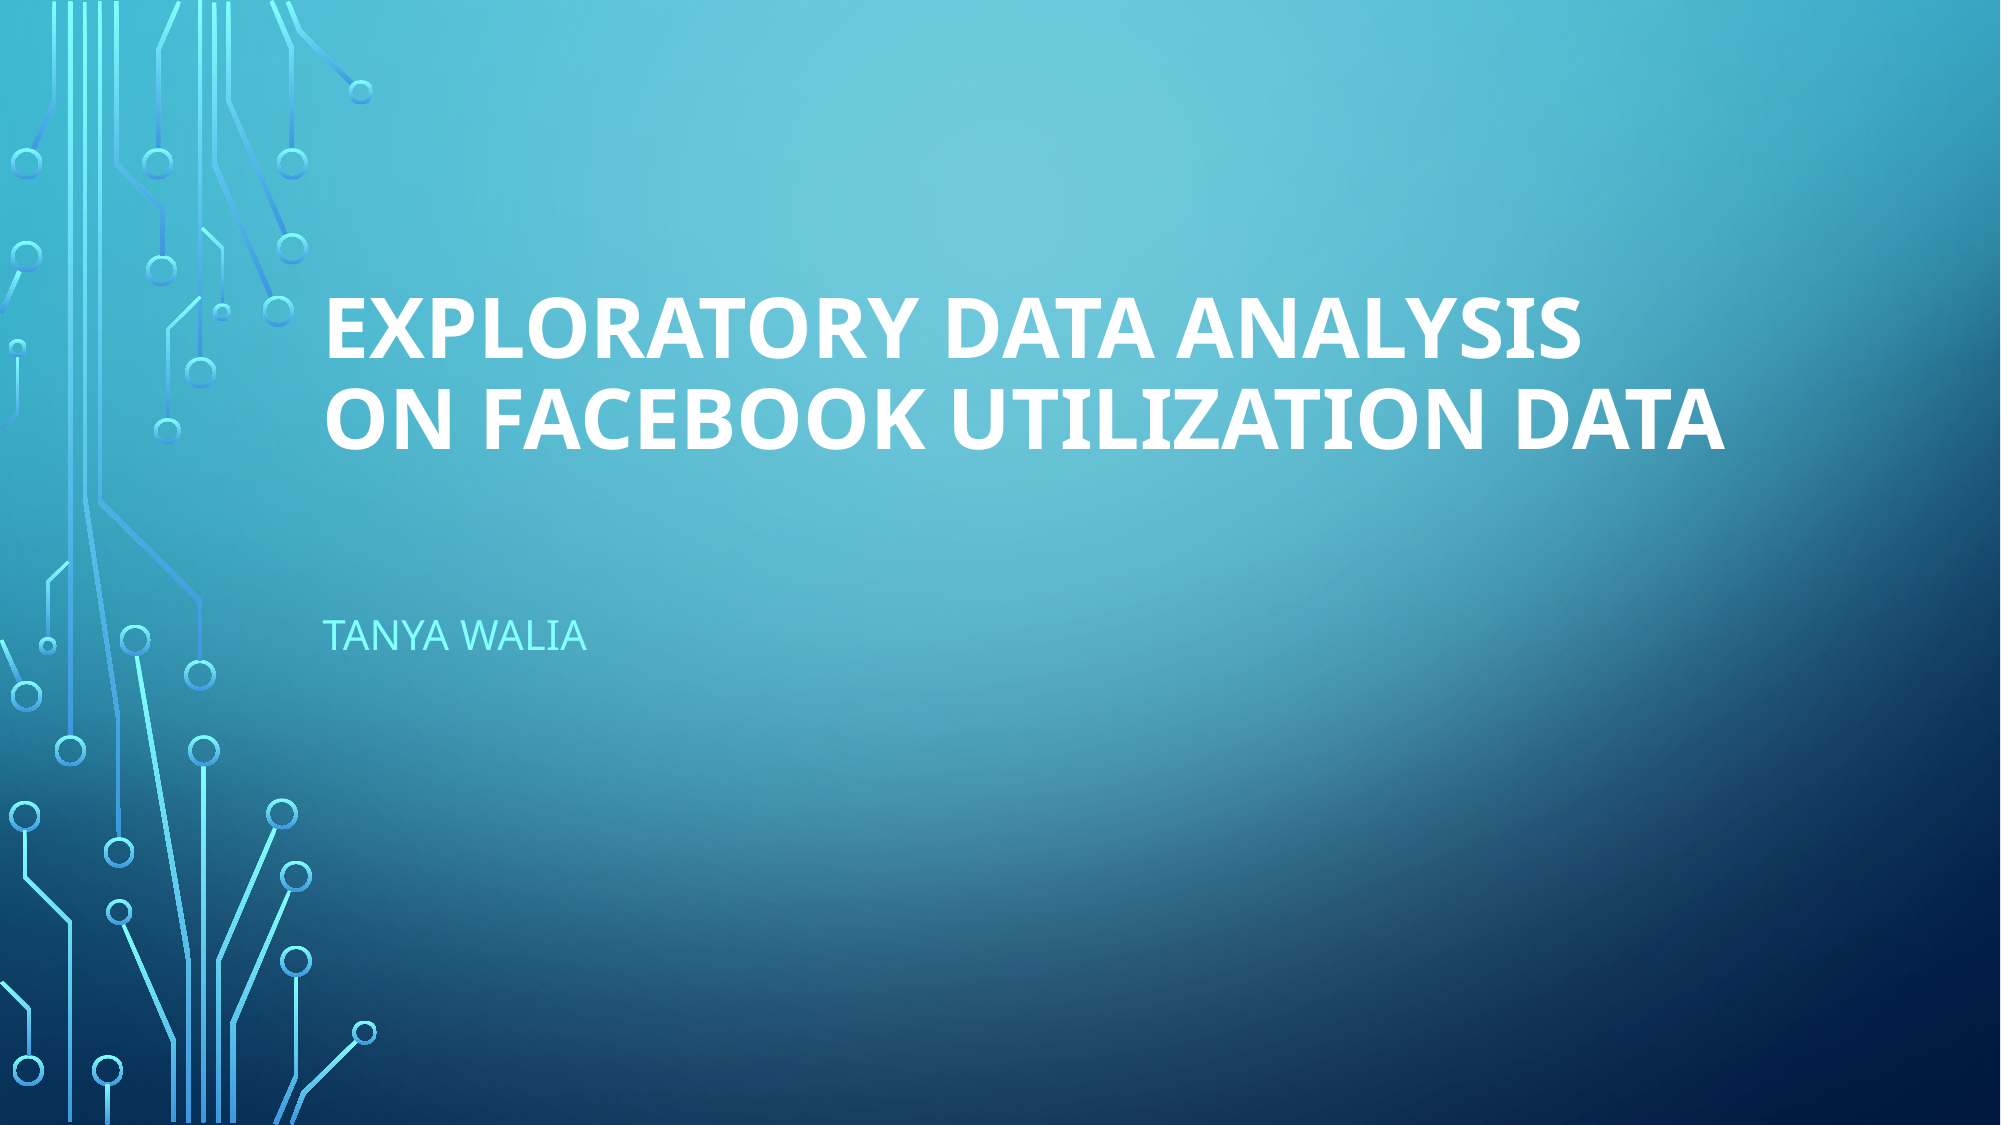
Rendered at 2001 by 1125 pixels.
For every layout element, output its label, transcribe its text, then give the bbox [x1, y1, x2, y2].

subtitle Tanya walia [307, 590, 1750, 863]
title Exploratory Data Analysis on Facebook Utilization Data [307, 184, 1750, 576]
